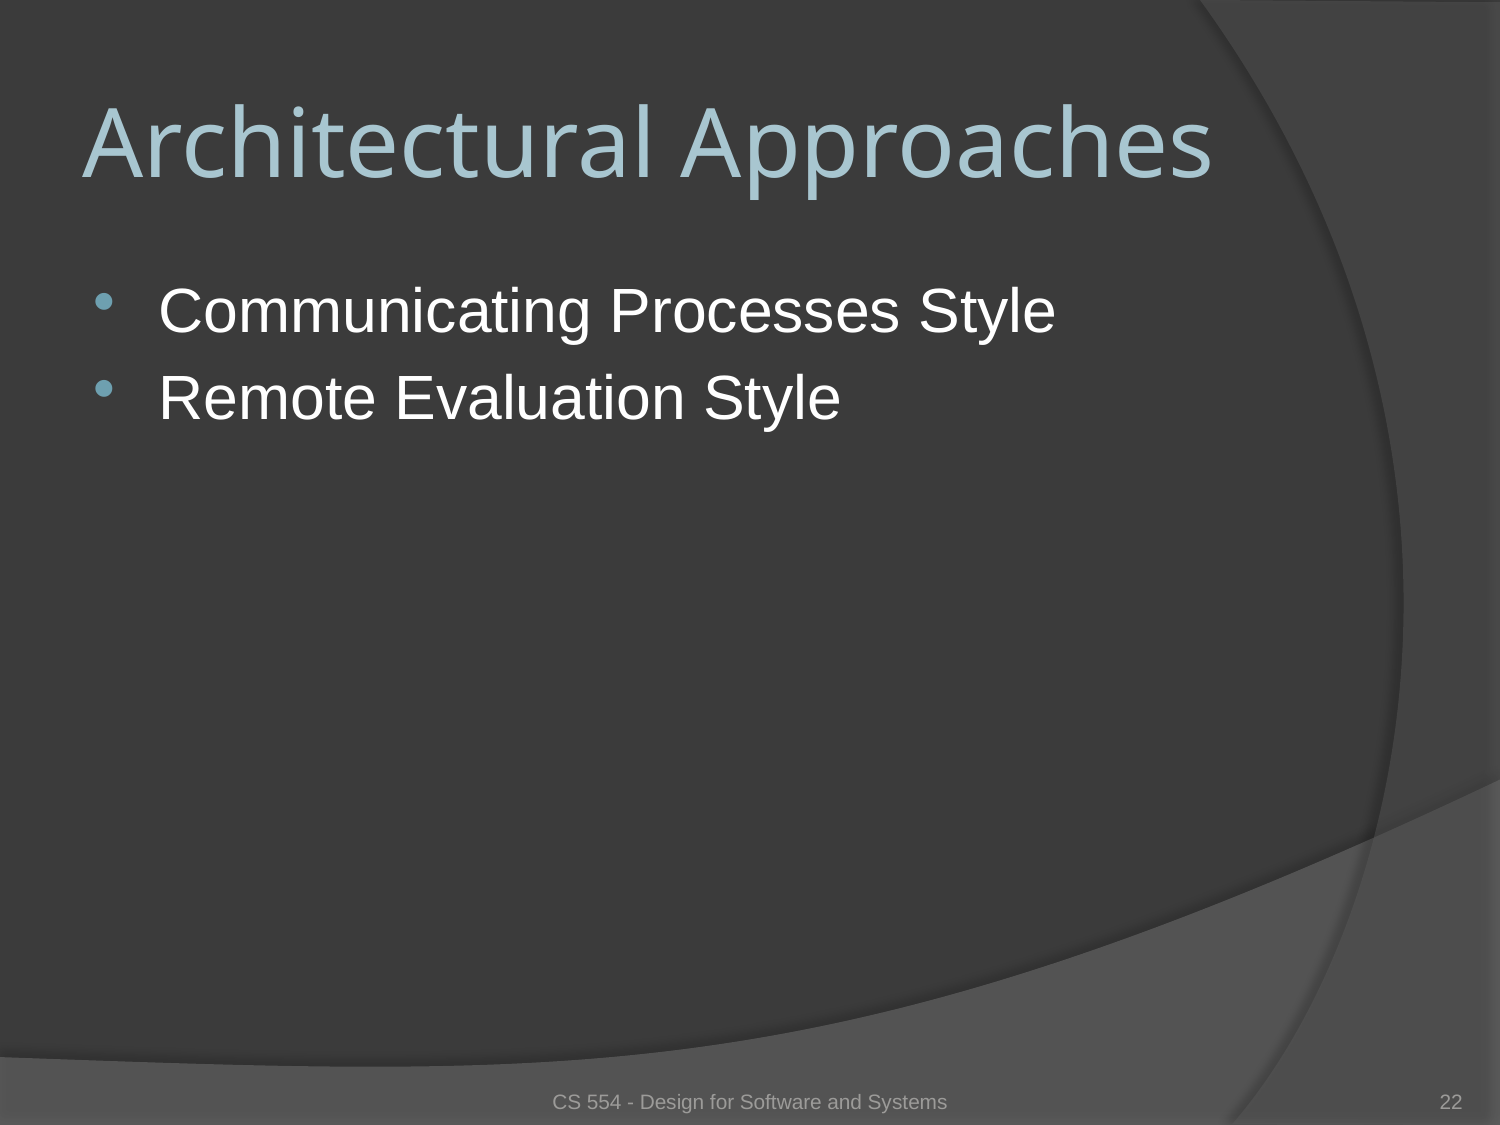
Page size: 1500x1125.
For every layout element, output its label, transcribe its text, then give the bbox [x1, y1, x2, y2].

list Communicating Processes Style Remote Evaluation Style [75, 262, 1300, 1005]
slide_number 22 [1337, 1053, 1463, 1114]
title Architectural Approaches [75, 45, 1300, 233]
footer CS 554 - Design for Software and Systems [512, 1053, 988, 1114]
